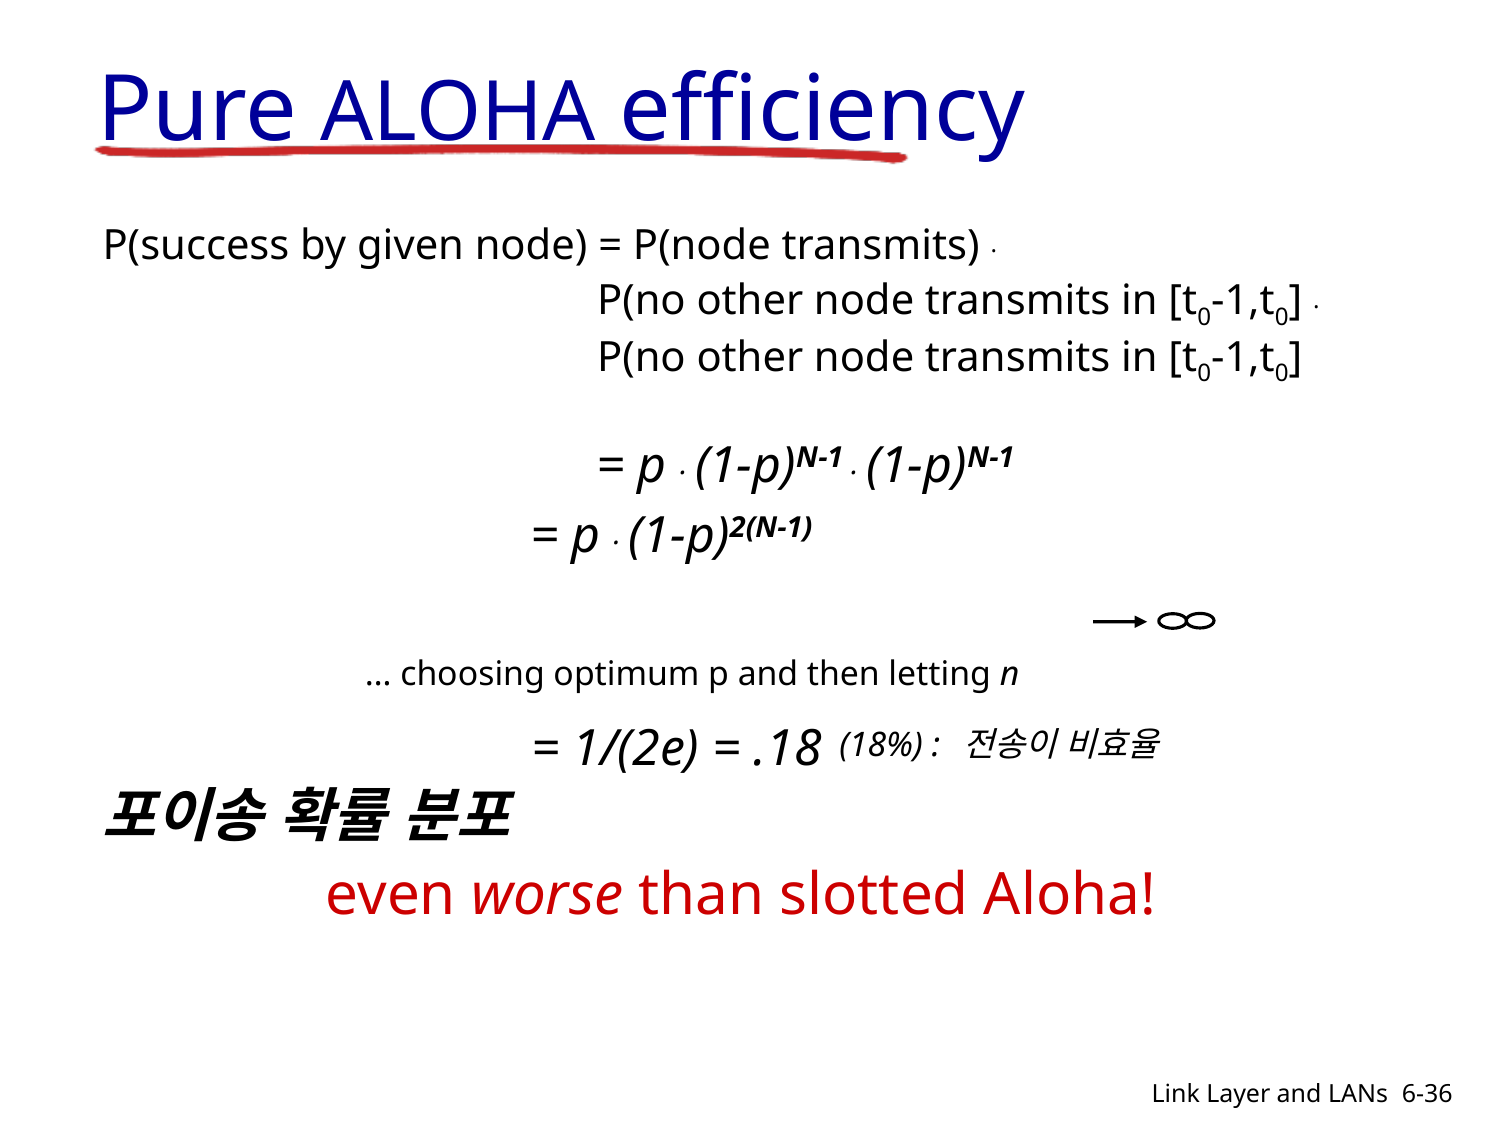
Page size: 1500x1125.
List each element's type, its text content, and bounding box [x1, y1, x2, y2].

text_box even worse than slotted Aloha! [311, 848, 1171, 934]
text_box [1092, 613, 1215, 629]
slide_number 6-36 [1387, 1069, 1478, 1115]
picture [91, 140, 917, 170]
footer Link Layer and LANs [1045, 1069, 1404, 1110]
list P(success by given node) = P(node transmits) . P(no other node transmits in [t0-1,t0] . P(no other node transmits in [t0-1,t0] = p . (1-p)N-1 . (1-p)N-1 = p . (1-p)2(N-1) … choosing optimum p and then letting n = 1/(2e) = .18 (18%) : 전송이 비효율 포이송 확률 분포 [87, 217, 1444, 981]
title Pure ALOHA efficiency [82, 25, 1357, 184]
